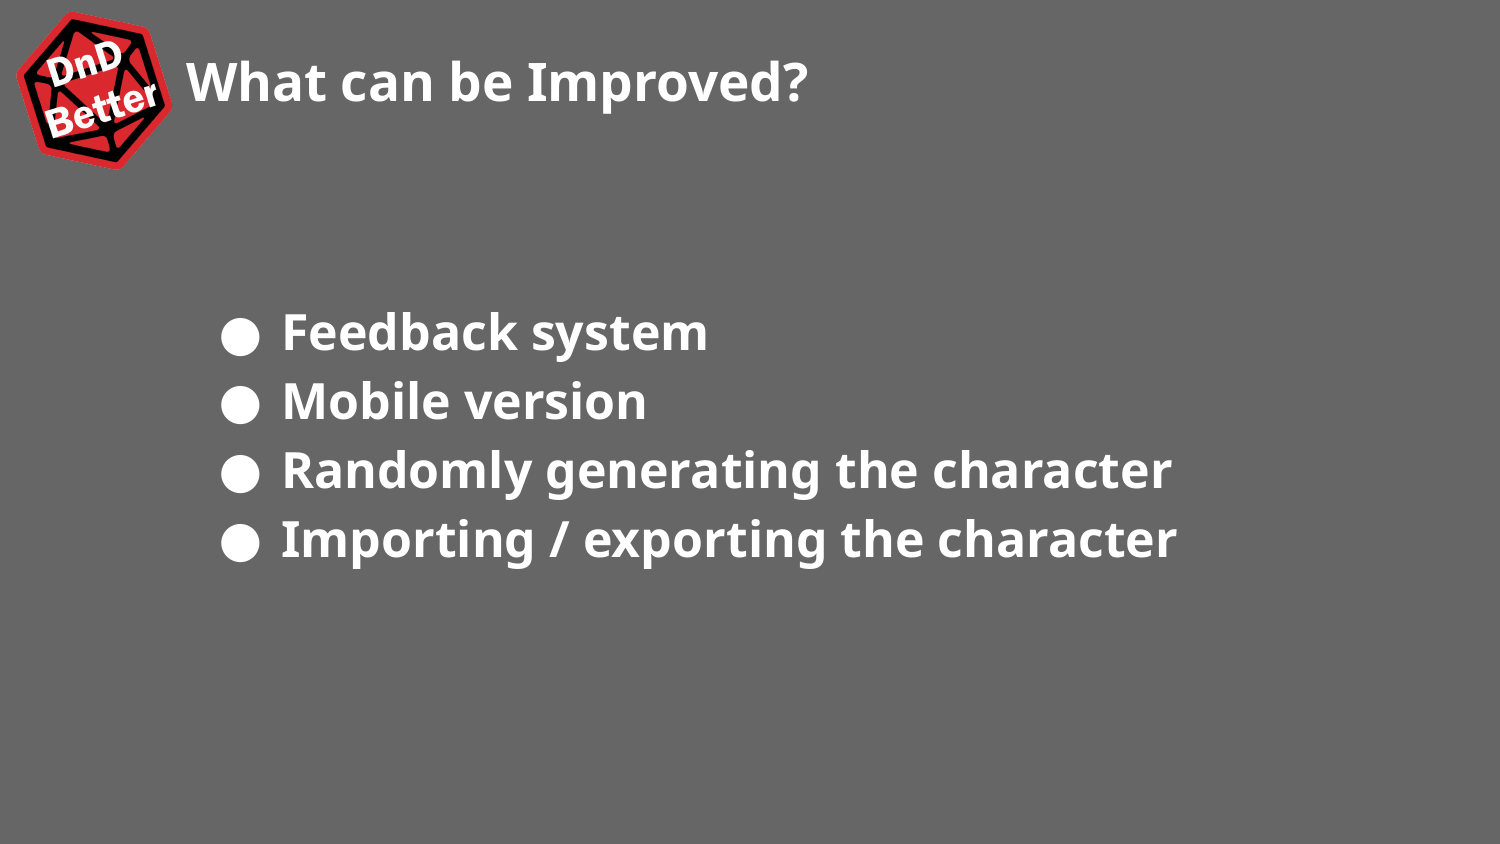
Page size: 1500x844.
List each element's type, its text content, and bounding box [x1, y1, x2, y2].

list Feedback system Mobile version Randomly generating the character Importing / exporting the character [191, 149, 1309, 710]
title What can be Improved? [171, 33, 1500, 127]
picture [0, 0, 189, 189]
